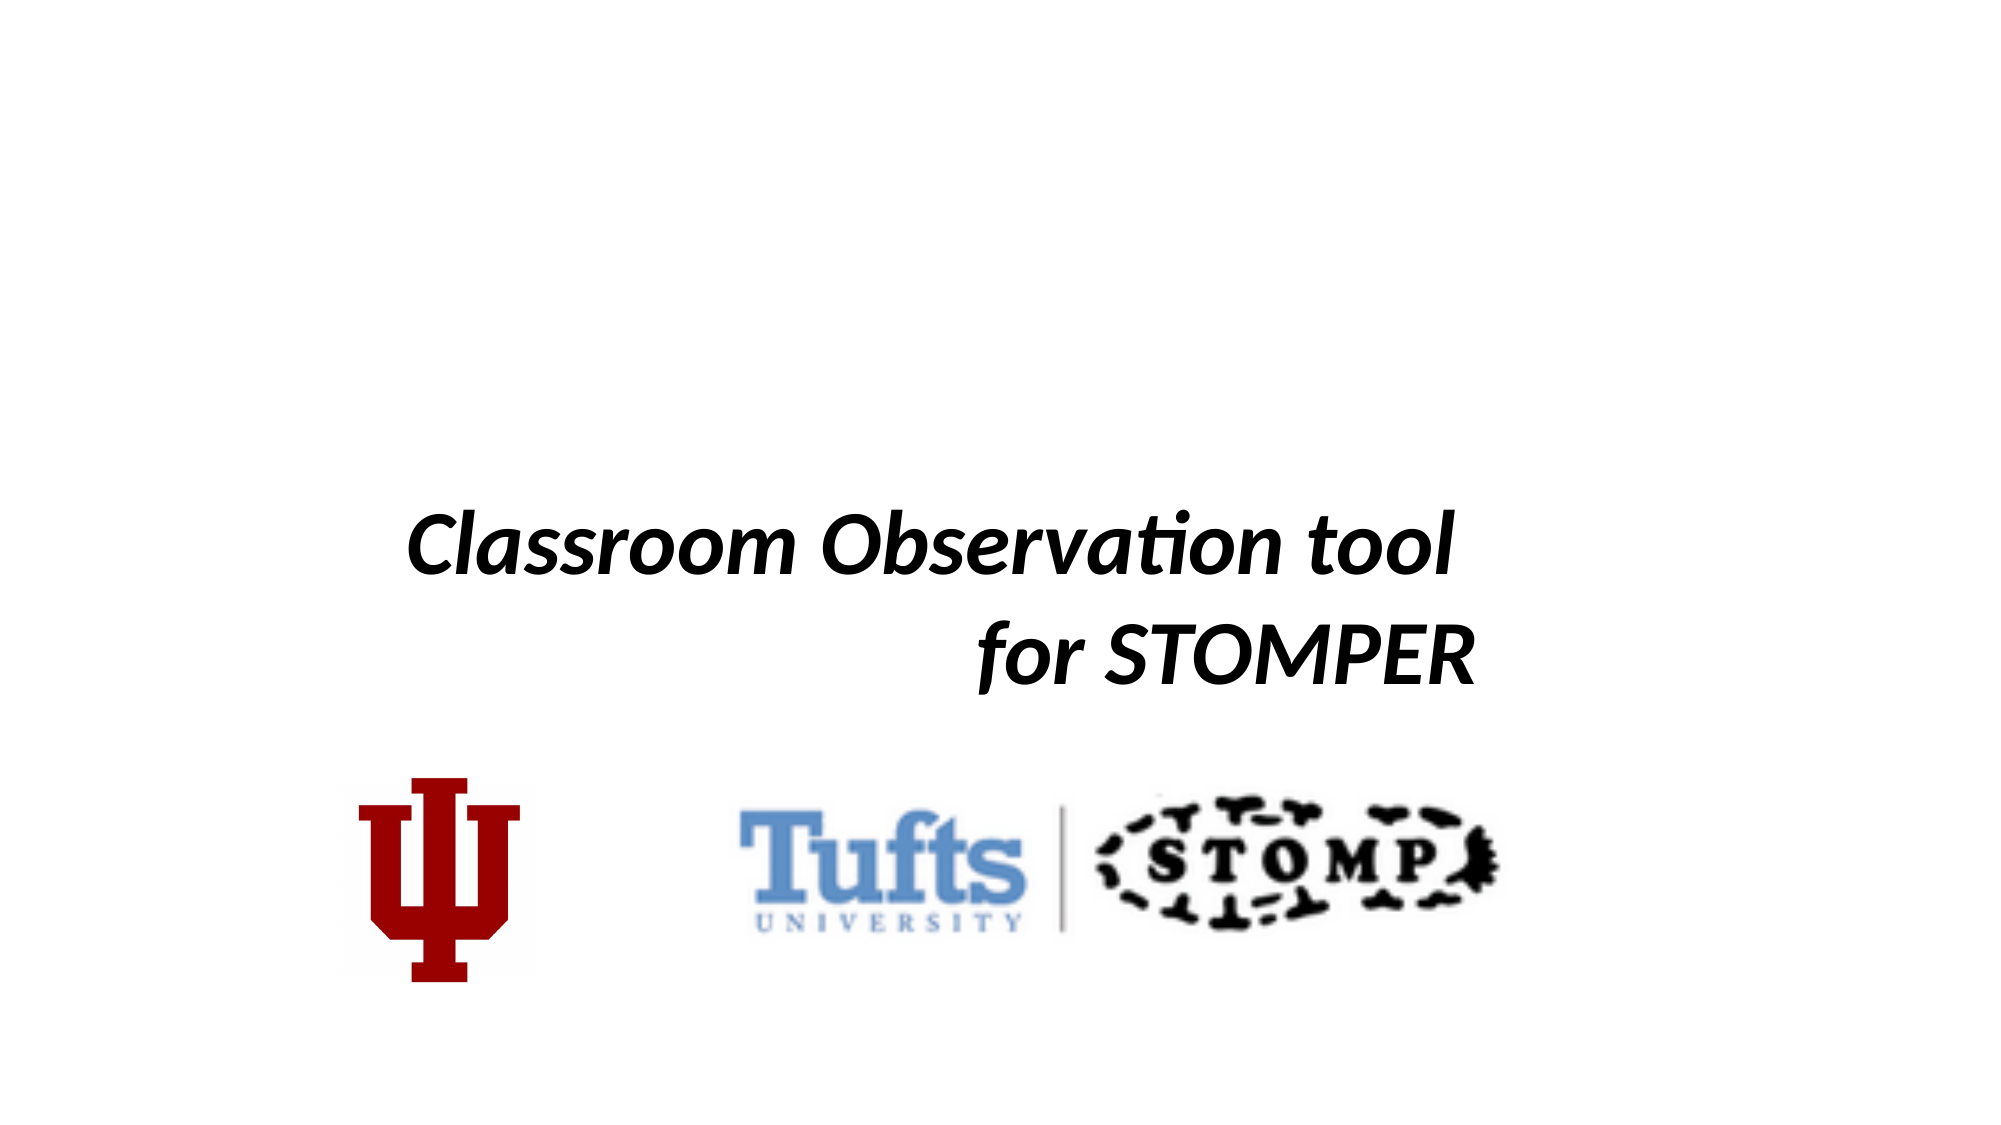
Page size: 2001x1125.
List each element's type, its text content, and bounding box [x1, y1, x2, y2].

picture [692, 713, 1572, 983]
picture [336, 777, 542, 983]
text_box Classroom Observation tool for STOMPER [390, 475, 1493, 711]
